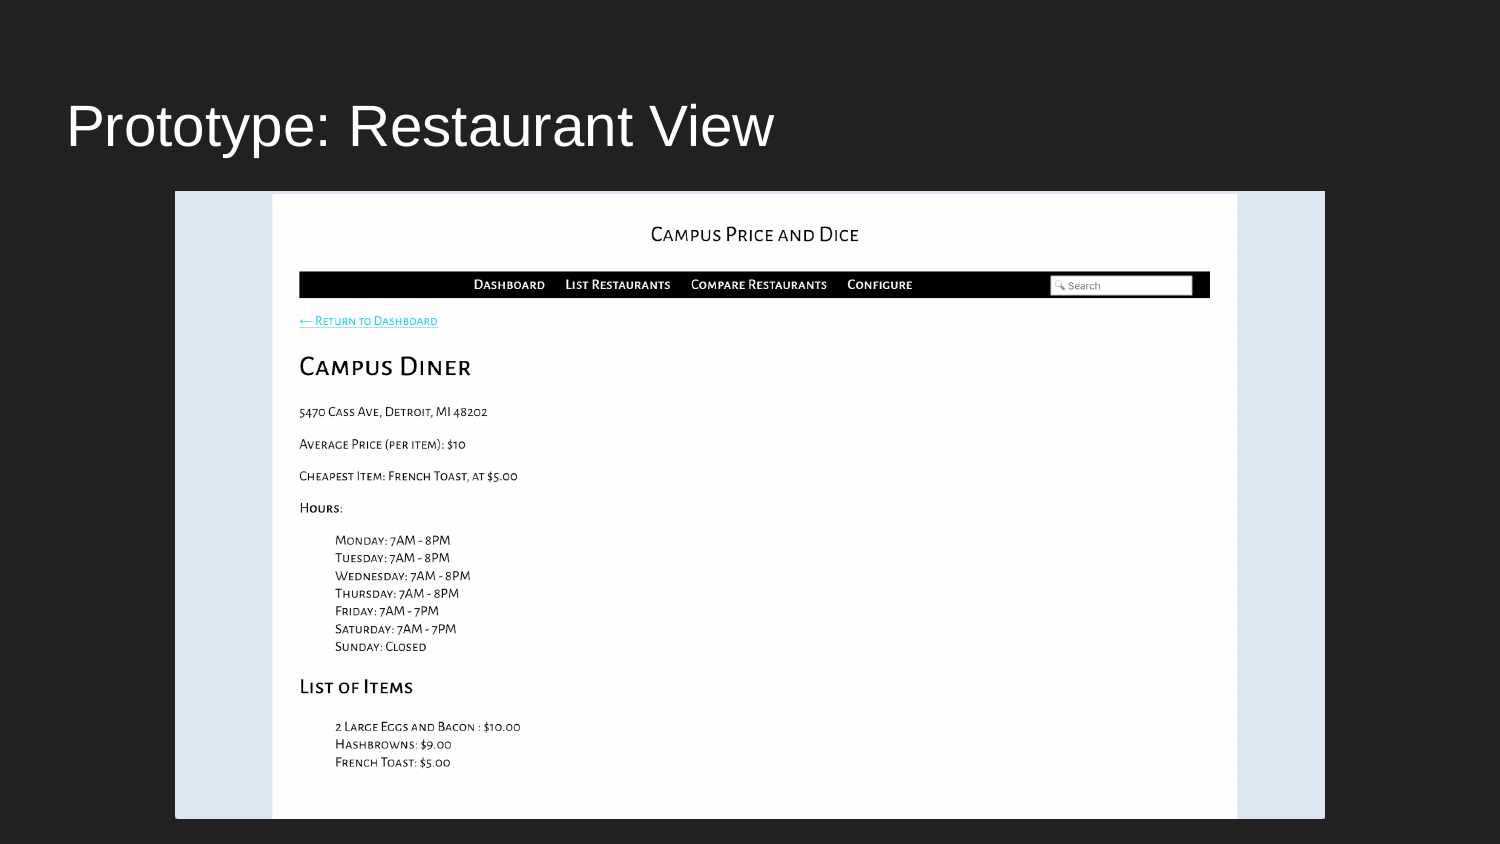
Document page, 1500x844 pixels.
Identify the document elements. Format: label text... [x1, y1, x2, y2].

picture [174, 191, 1325, 819]
title Prototype: Restaurant View [51, 72, 1449, 167]
